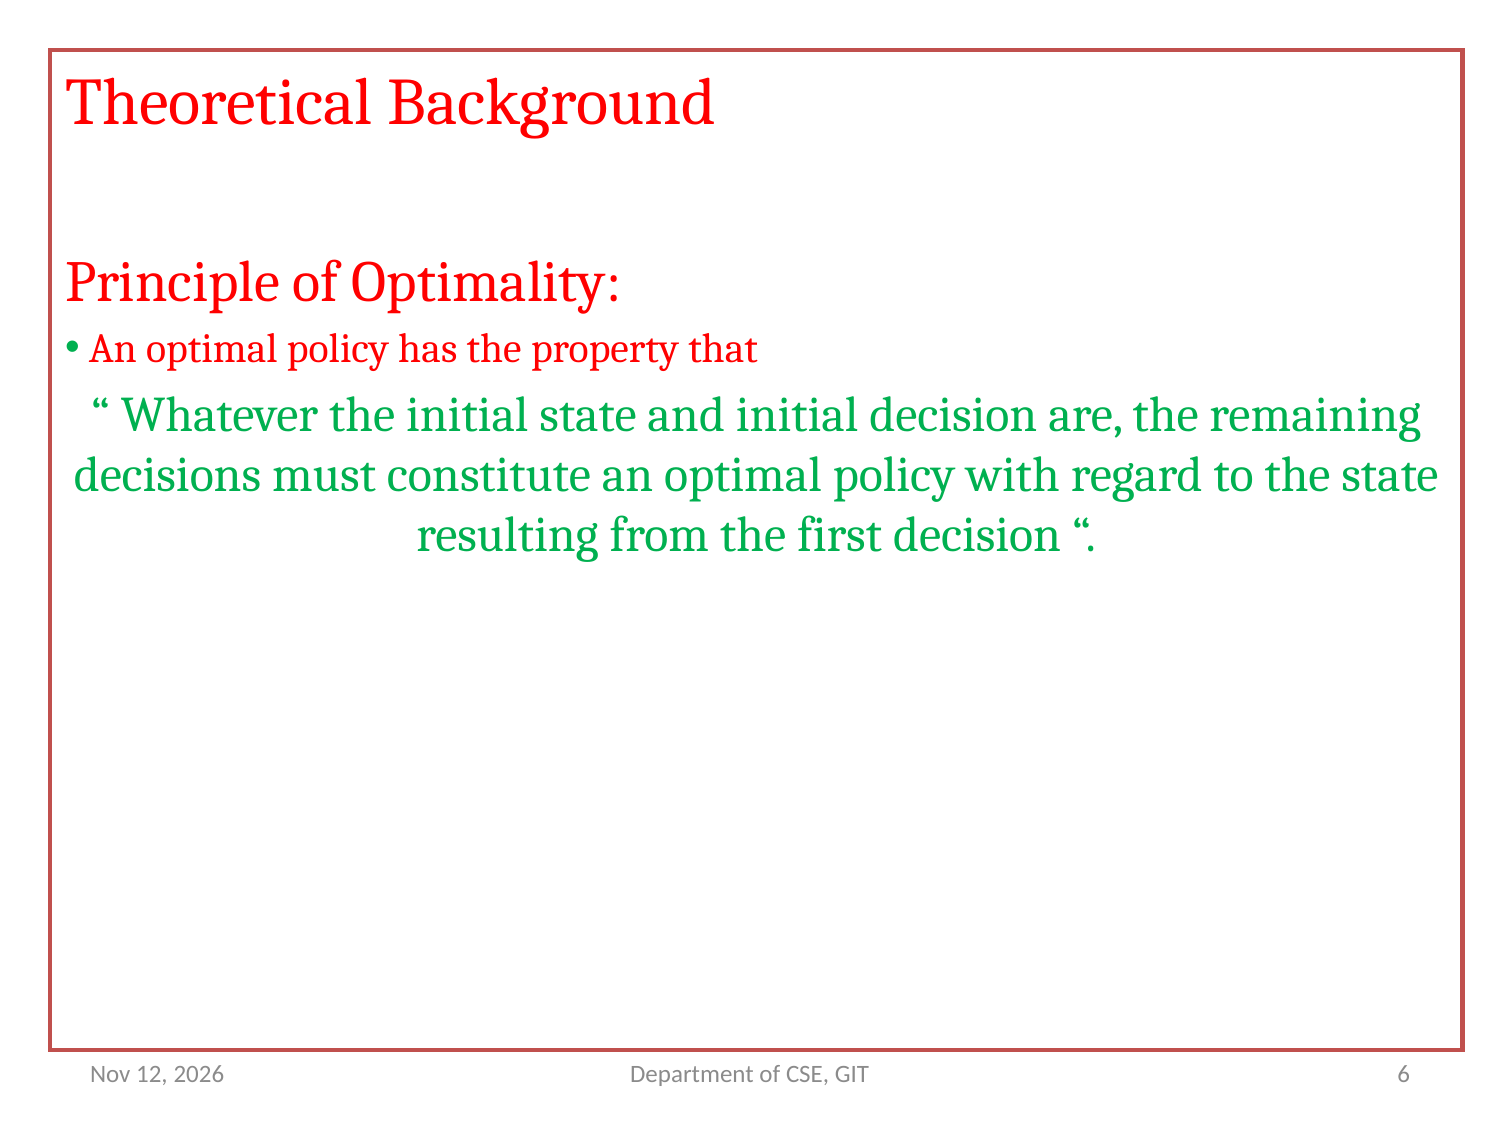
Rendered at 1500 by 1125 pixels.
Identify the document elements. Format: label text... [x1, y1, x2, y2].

slide_number 5-Mar-18 [75, 1042, 425, 1103]
footer Department of CSE, GIT [512, 1042, 988, 1103]
subtitle Theoretical Background Principle of Optimality: An optimal policy has the property that “ Whatever the initial state and initial decision are, the remaining decisions must constitute an optimal policy with regard to the state resulting from the first decision “. [48, 48, 1465, 1052]
slide_number 6 [1074, 1042, 1425, 1103]
